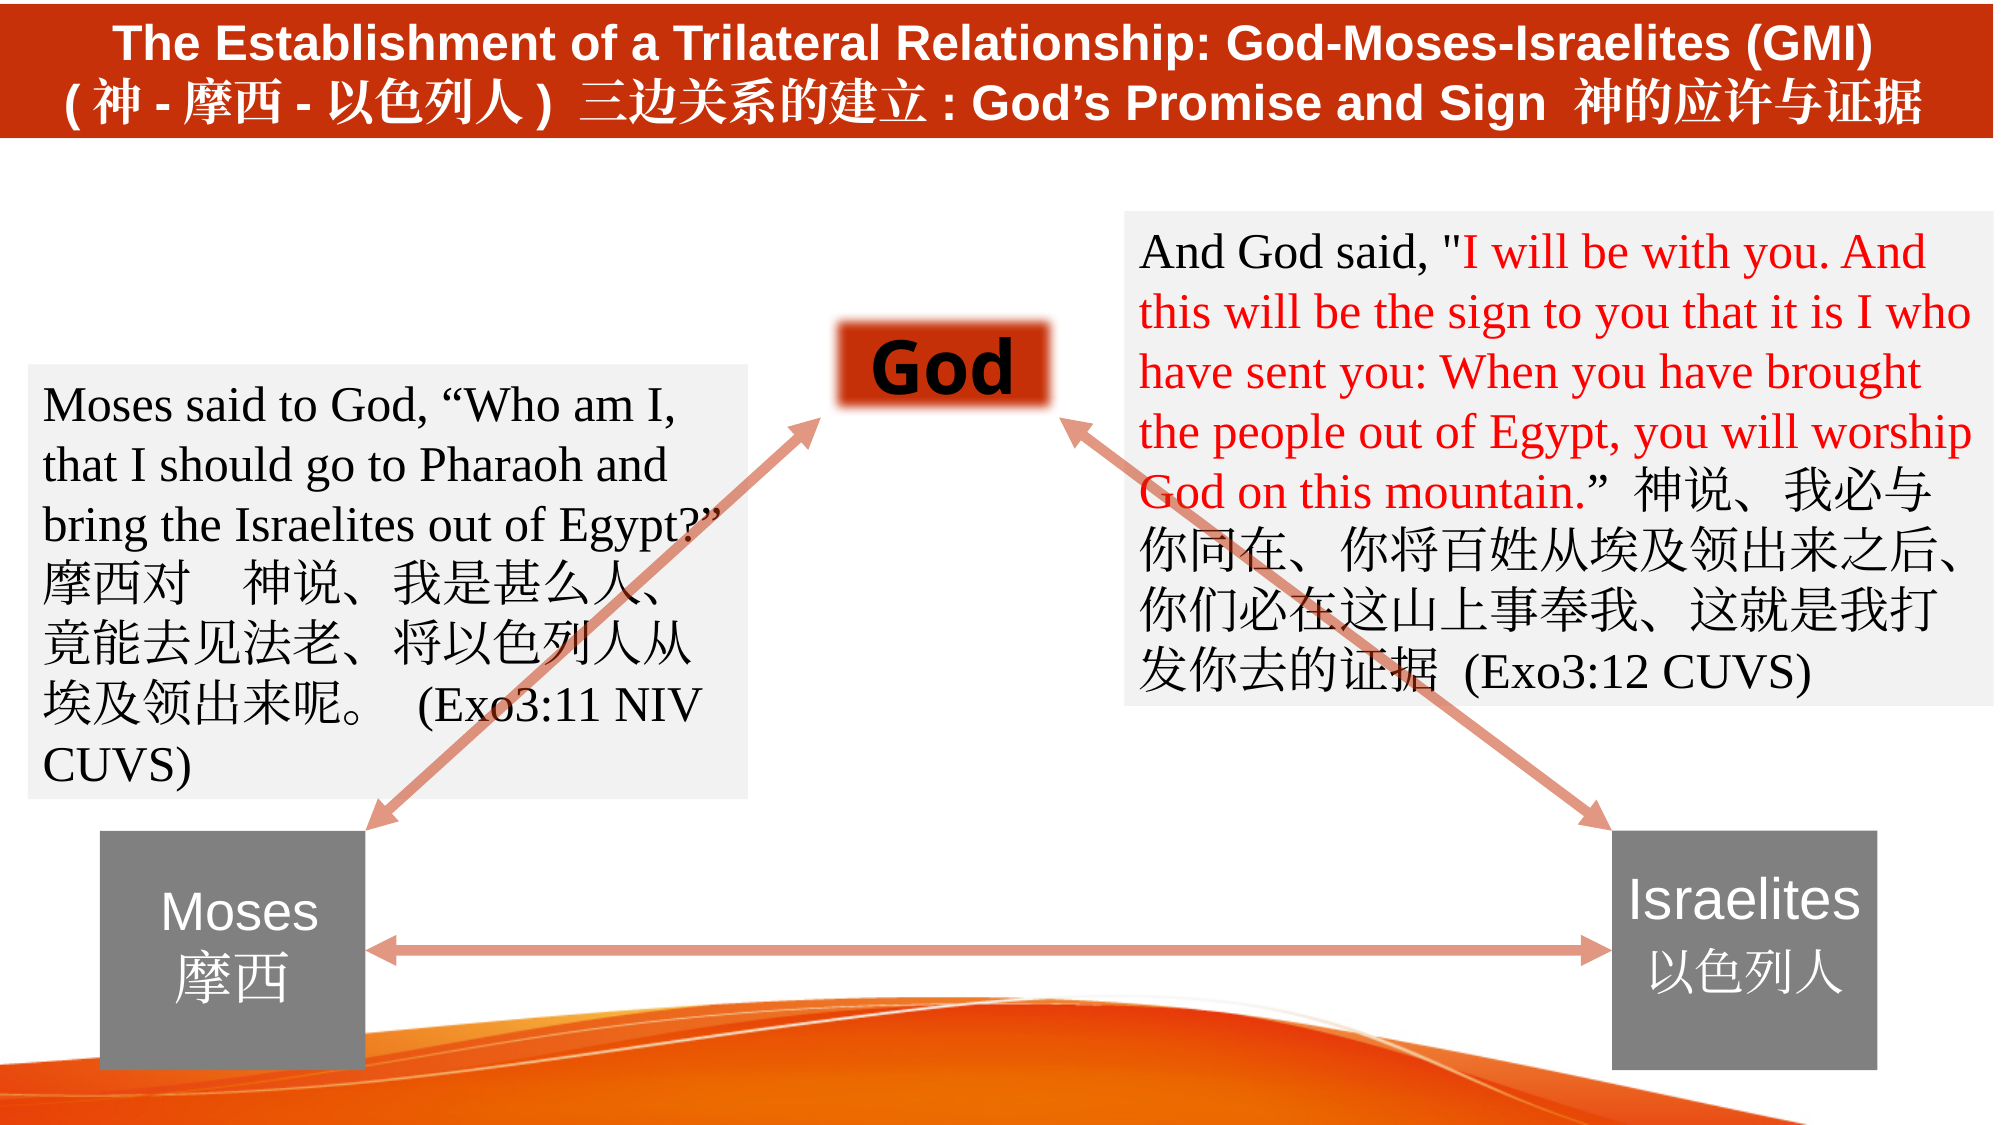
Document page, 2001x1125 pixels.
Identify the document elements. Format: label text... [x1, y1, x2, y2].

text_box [365, 417, 821, 831]
picture [0, 0, 2000, 1125]
text_box And God said, "I will be with you. And this will be the sign to you that it is I who have sent you: When you have brought the people out of Egypt, you will worship God on this mountain.” 神说、我必与你同在、你将百姓从埃及领出来之后、你们必在这山上事奉我、这就是我打发你去的证据 (Exo3:12 CUVS) [1124, 211, 1994, 706]
list Moses 摩西 M [99, 830, 366, 1071]
text_box The Establishment of a Trilateral Relationship: God-Moses-Israelites (GMI) (神-摩西-以色列人) 三边关系的建立: God’s Promise and Sign 神的应许与证据 [0, 3, 1994, 139]
text_box Israelites 以色列人 M [1612, 830, 1878, 1071]
text_box Moses said to God, “Who am I, that I should go to Pharaoh and bring the Israelites out of Egypt?” 摩西对 神说、我是甚么人、竟能去见法老、将以色列人从埃及领出来呢。 (Exo3:11 NIV CUVS) [27, 364, 748, 800]
text_box God [843, 327, 1044, 401]
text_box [1059, 417, 1613, 831]
